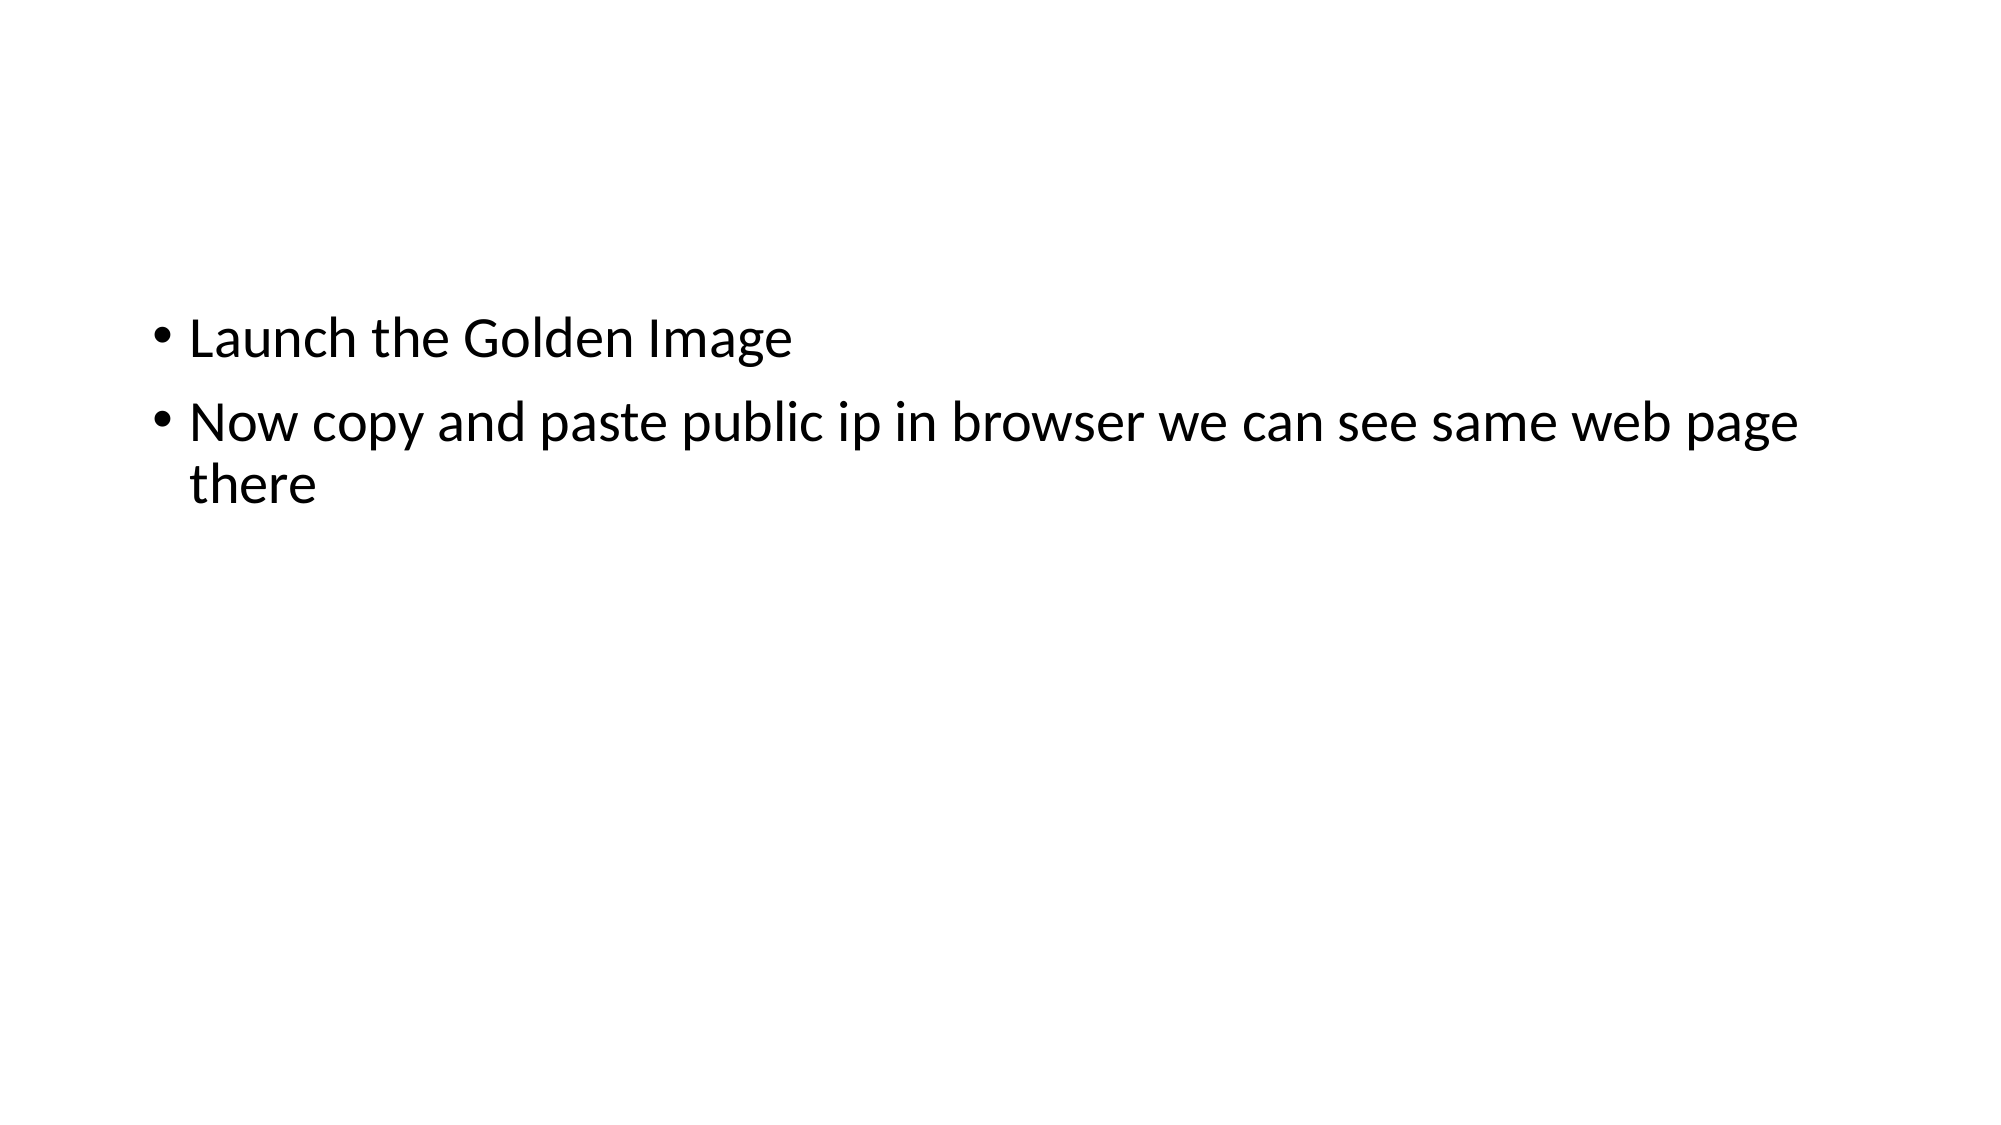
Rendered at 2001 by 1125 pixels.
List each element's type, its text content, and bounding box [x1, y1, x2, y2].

list Launch the Golden Image Now copy and paste public ip in browser we can see same web page there [137, 299, 1863, 1014]
